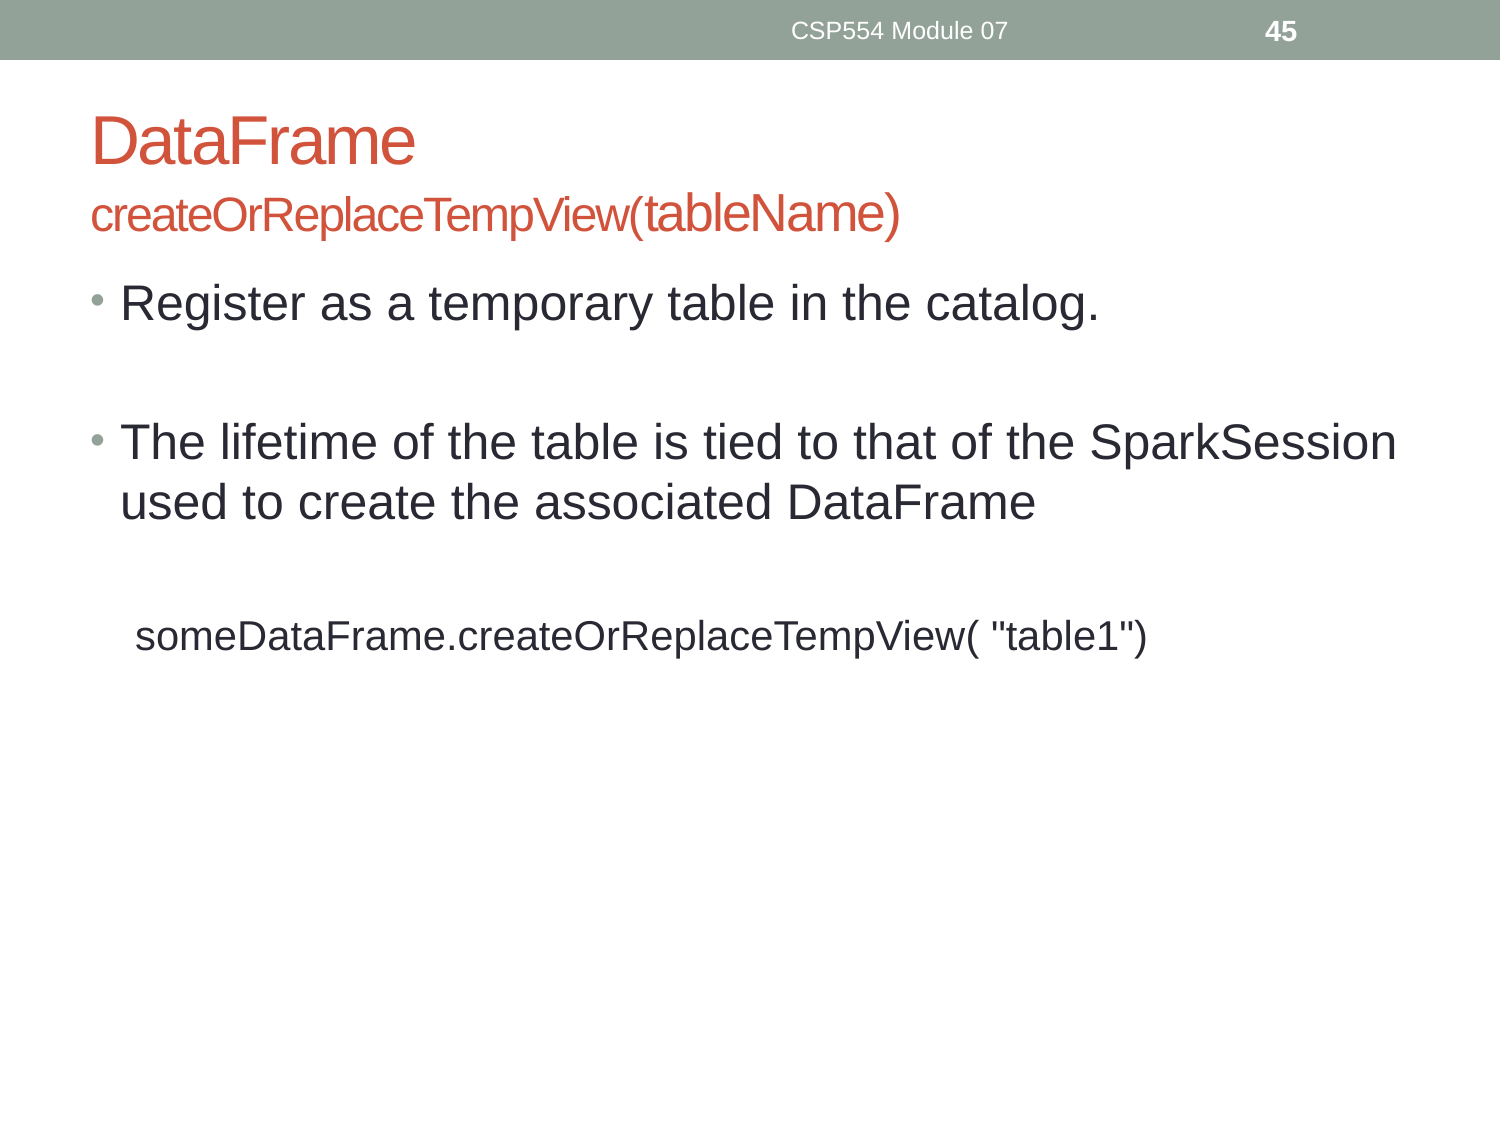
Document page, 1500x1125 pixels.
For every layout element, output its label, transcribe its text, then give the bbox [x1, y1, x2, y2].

footer CSP554 Module 07 [562, 3, 1238, 57]
title DataFrame createOrReplaceTempView(tableName) [75, 87, 1425, 250]
slide_number 45 [1250, 3, 1425, 57]
list Register as a temporary table in the catalog. The lifetime of the table is tied to that of the SparkSession used to create the associated DataFrame someDataFrame.createOrReplaceTempView( "table1") [75, 262, 1425, 1063]
